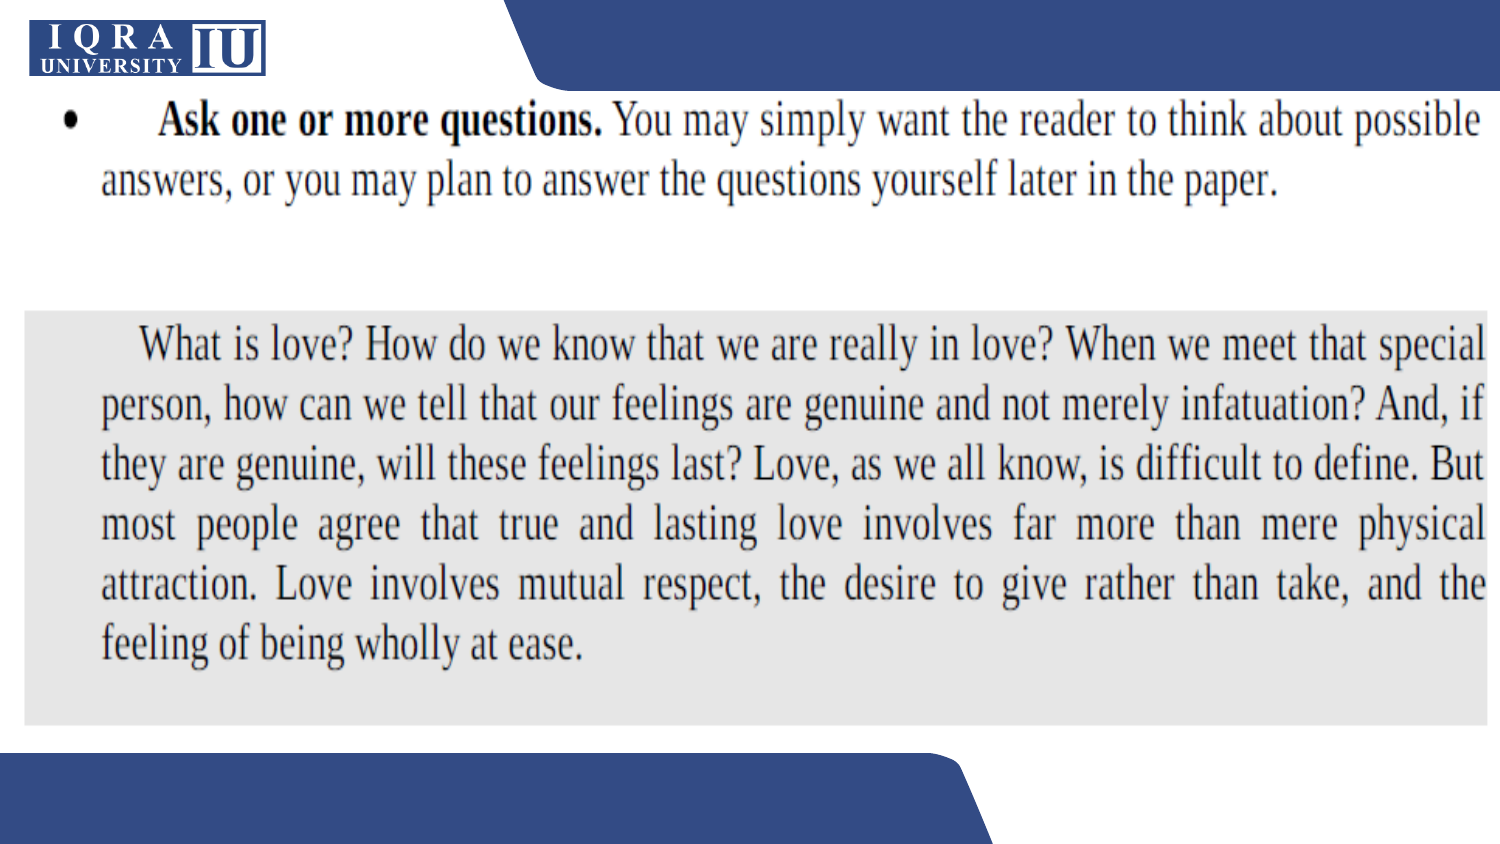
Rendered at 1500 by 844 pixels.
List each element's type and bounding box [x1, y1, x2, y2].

picture [29, 20, 266, 76]
list [17, 90, 1500, 741]
